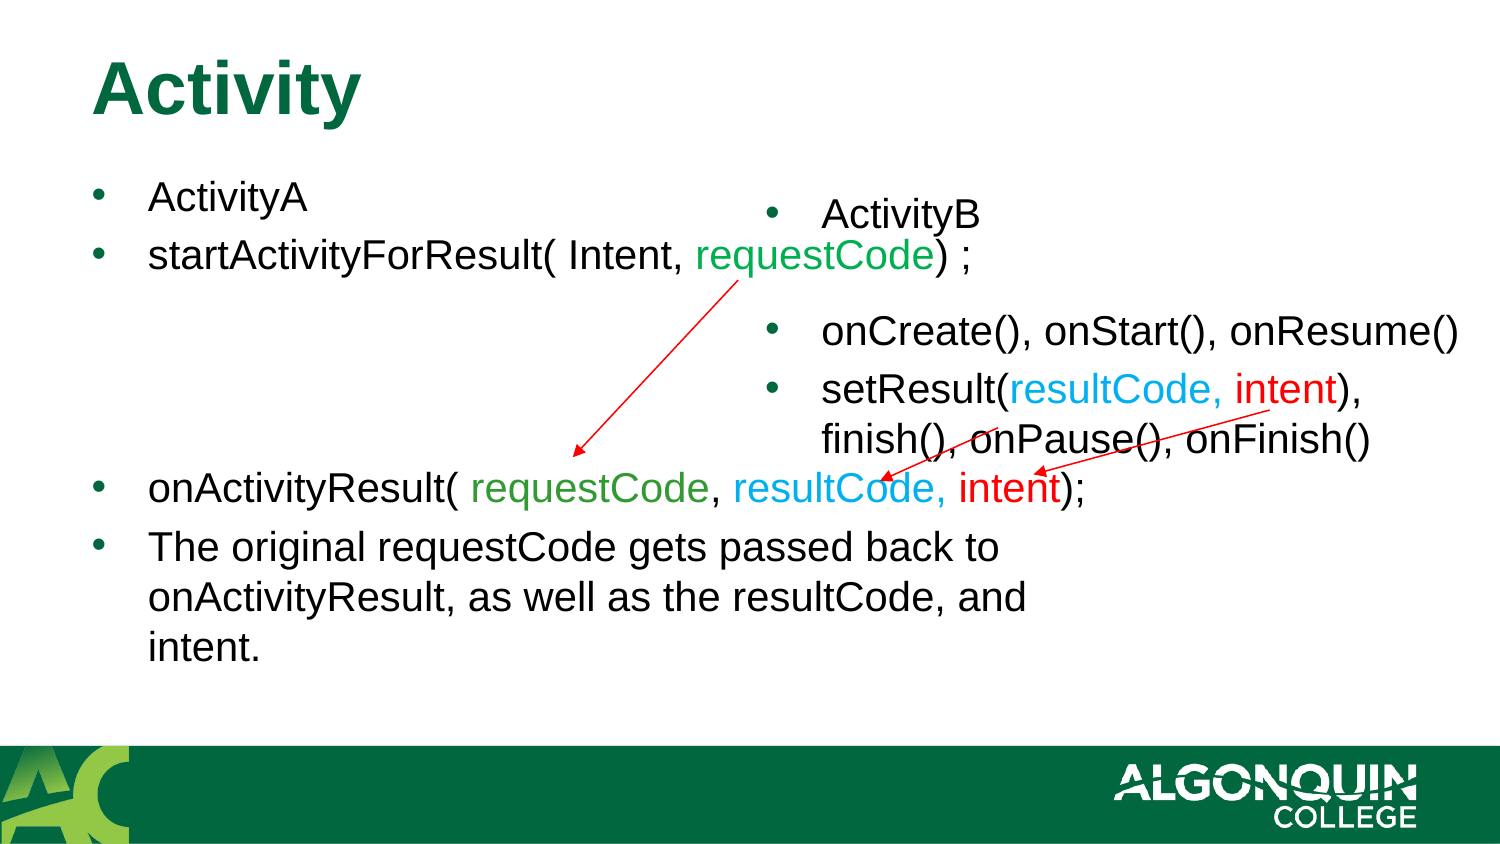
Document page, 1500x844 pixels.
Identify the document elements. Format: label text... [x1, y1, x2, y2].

text_box ActivityB onCreate(), onStart(), onResume() setResult(resultCode, intent), finish(), onPause(), onFinish() [750, 179, 1483, 732]
picture [1, 746, 129, 844]
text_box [1033, 409, 1270, 475]
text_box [572, 279, 739, 458]
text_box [879, 427, 999, 482]
list ActivityA startActivityForResult( Intent, requestCode) ; onActivityResult( requestCode, resultCode, intent); The original requestCode gets passed back to onActivityResult, as well as the resultCode, and intent. [76, 161, 1117, 694]
title Activity [76, 31, 1424, 179]
